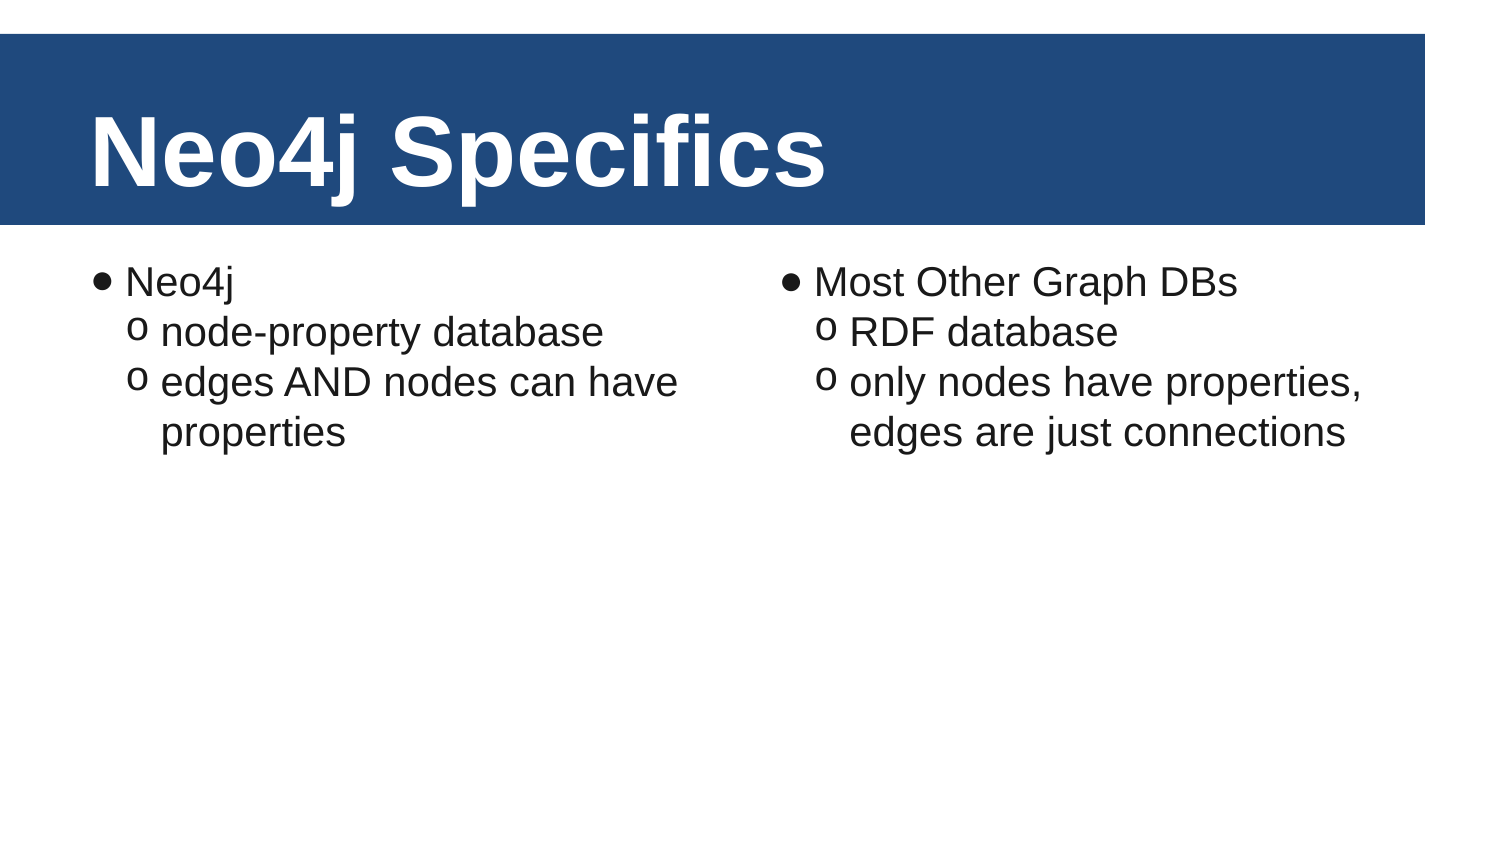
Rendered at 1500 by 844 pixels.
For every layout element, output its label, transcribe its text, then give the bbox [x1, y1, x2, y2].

text_box Neo4j Specifics [75, 33, 1425, 221]
text_box Most Other Graph DBs RDF database only nodes have properties, edges are just connections [763, 239, 1425, 809]
text_box Neo4j node-property database edges AND nodes can have properties [74, 239, 736, 808]
